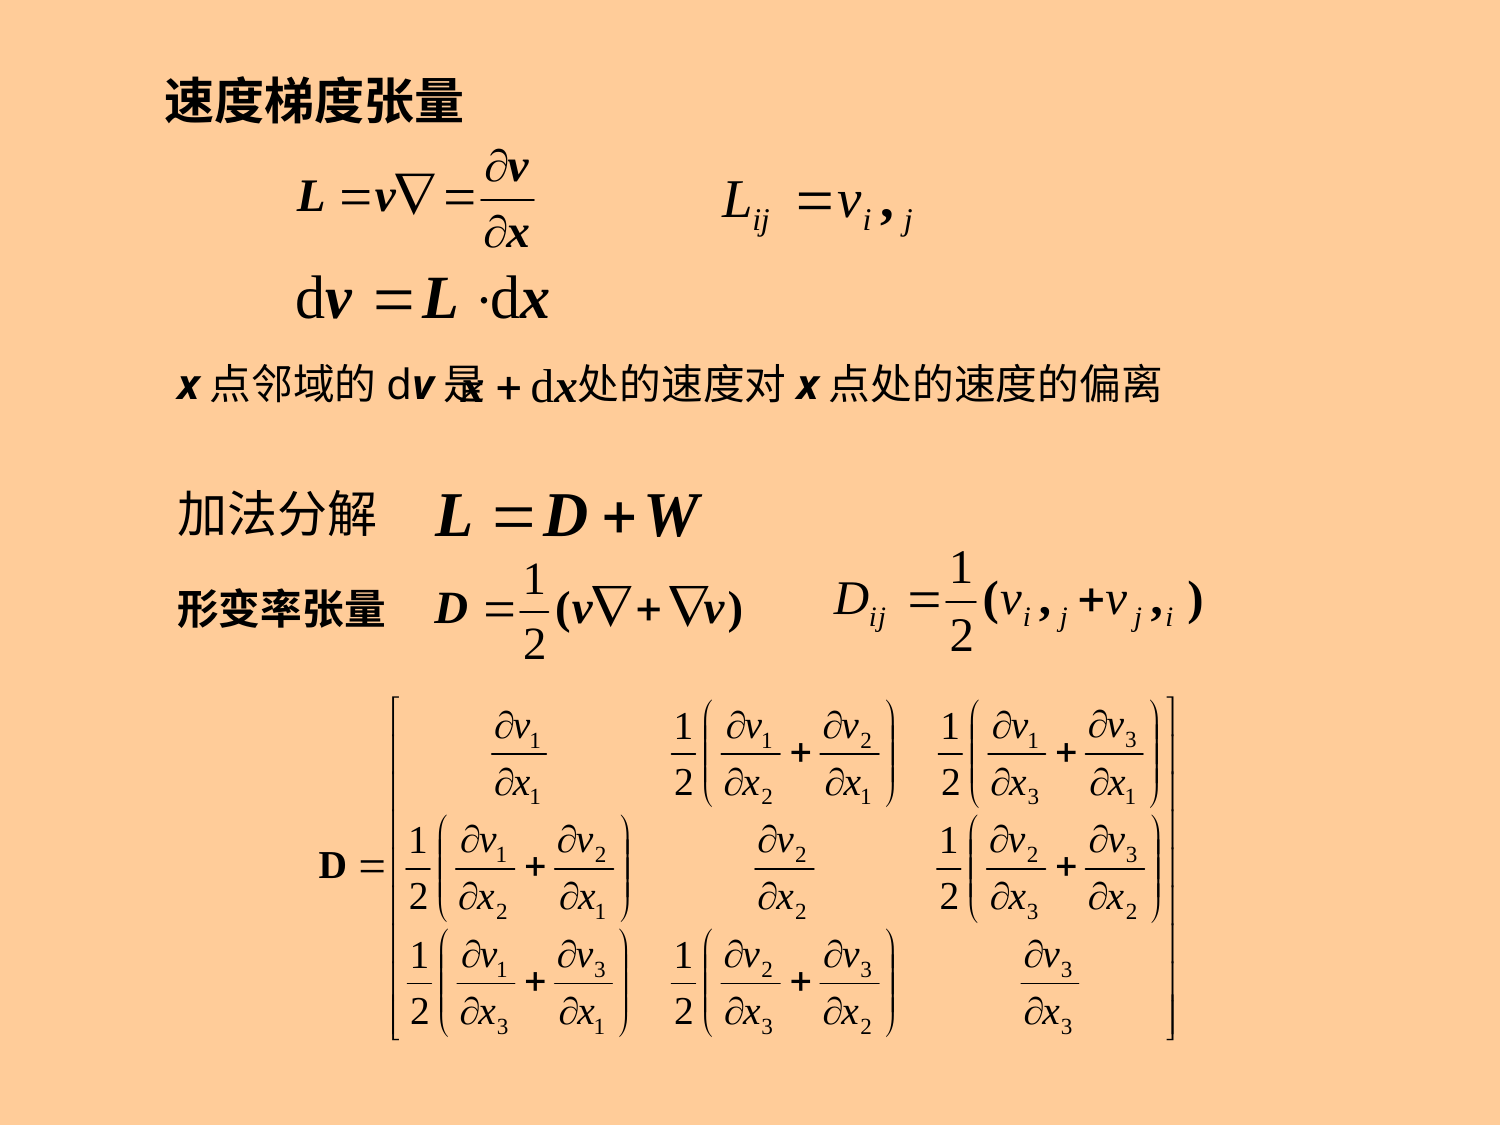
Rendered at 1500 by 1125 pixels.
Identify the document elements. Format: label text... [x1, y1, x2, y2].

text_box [287, 137, 543, 258]
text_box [712, 162, 923, 249]
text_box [162, 475, 1213, 1050]
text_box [287, 262, 563, 335]
text_box 速度梯度张量 [150, 62, 563, 138]
text_box x点邻域的dv是 处的速度对x点处的速度的偏离 [162, 350, 1338, 415]
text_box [449, 359, 588, 415]
